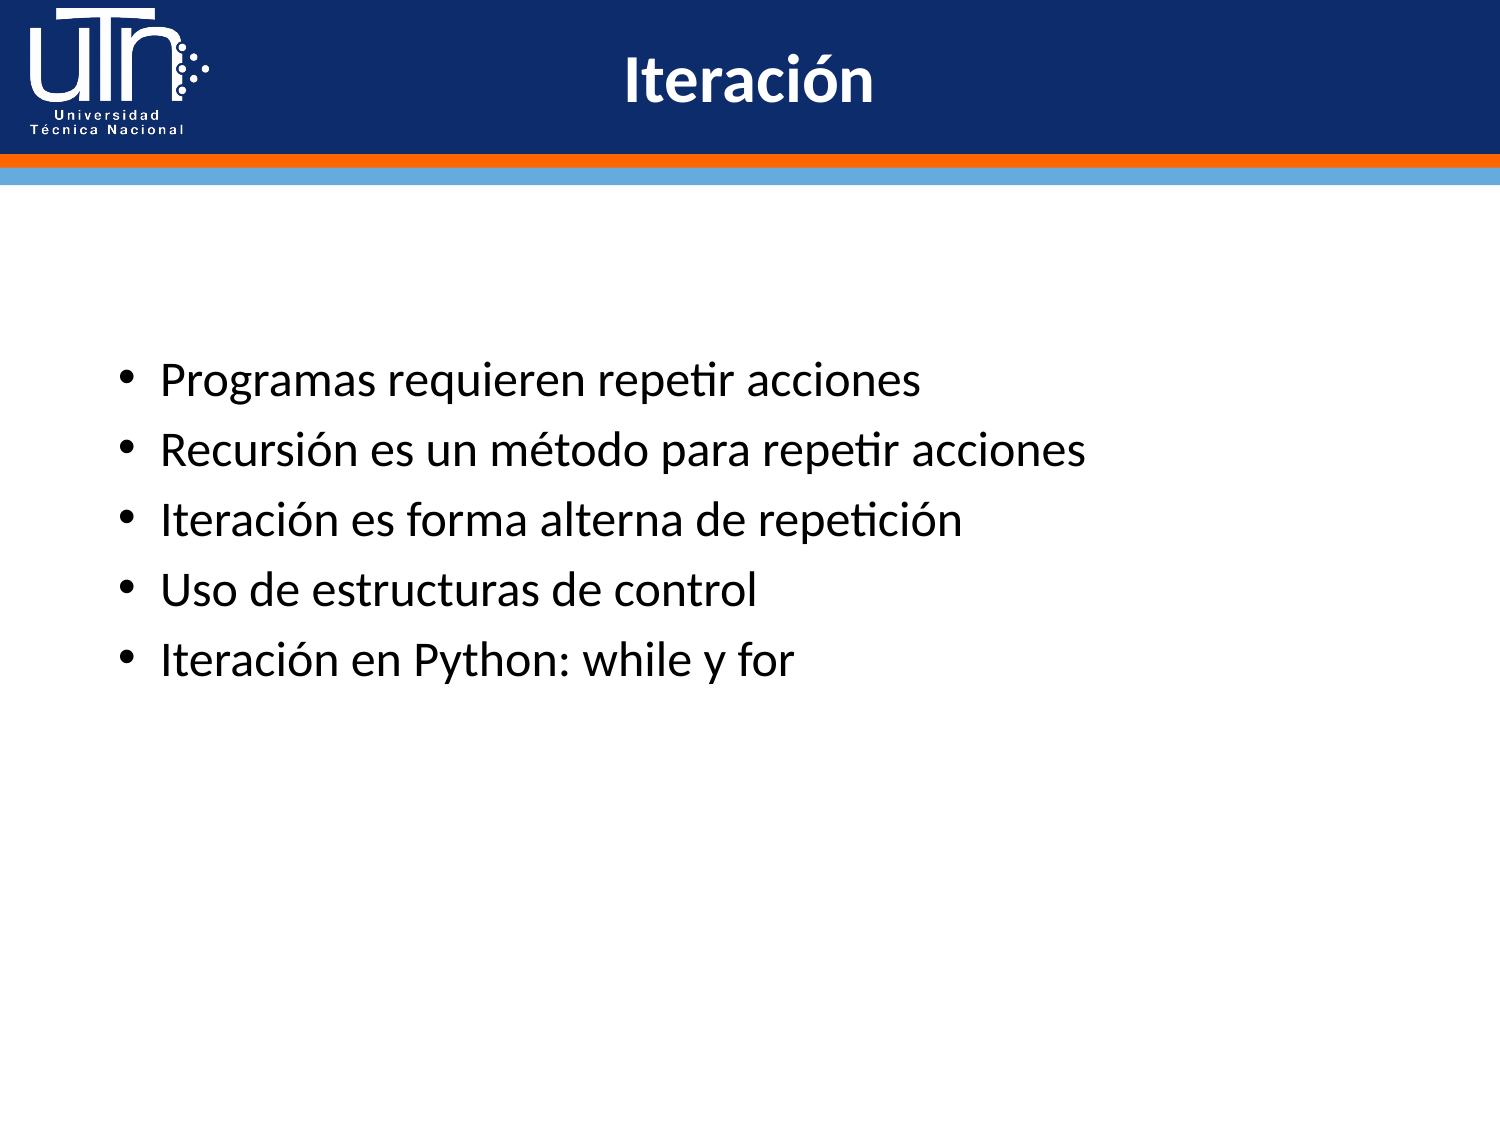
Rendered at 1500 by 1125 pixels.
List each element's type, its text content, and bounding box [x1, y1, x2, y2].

list Programas requieren repetir acciones Recursión es un método para repetir acciones Iteración es forma alterna de repetición Uso de estructuras de control Iteración en Python: while y for [103, 198, 1397, 1012]
title Iteración [0, 0, 1500, 154]
